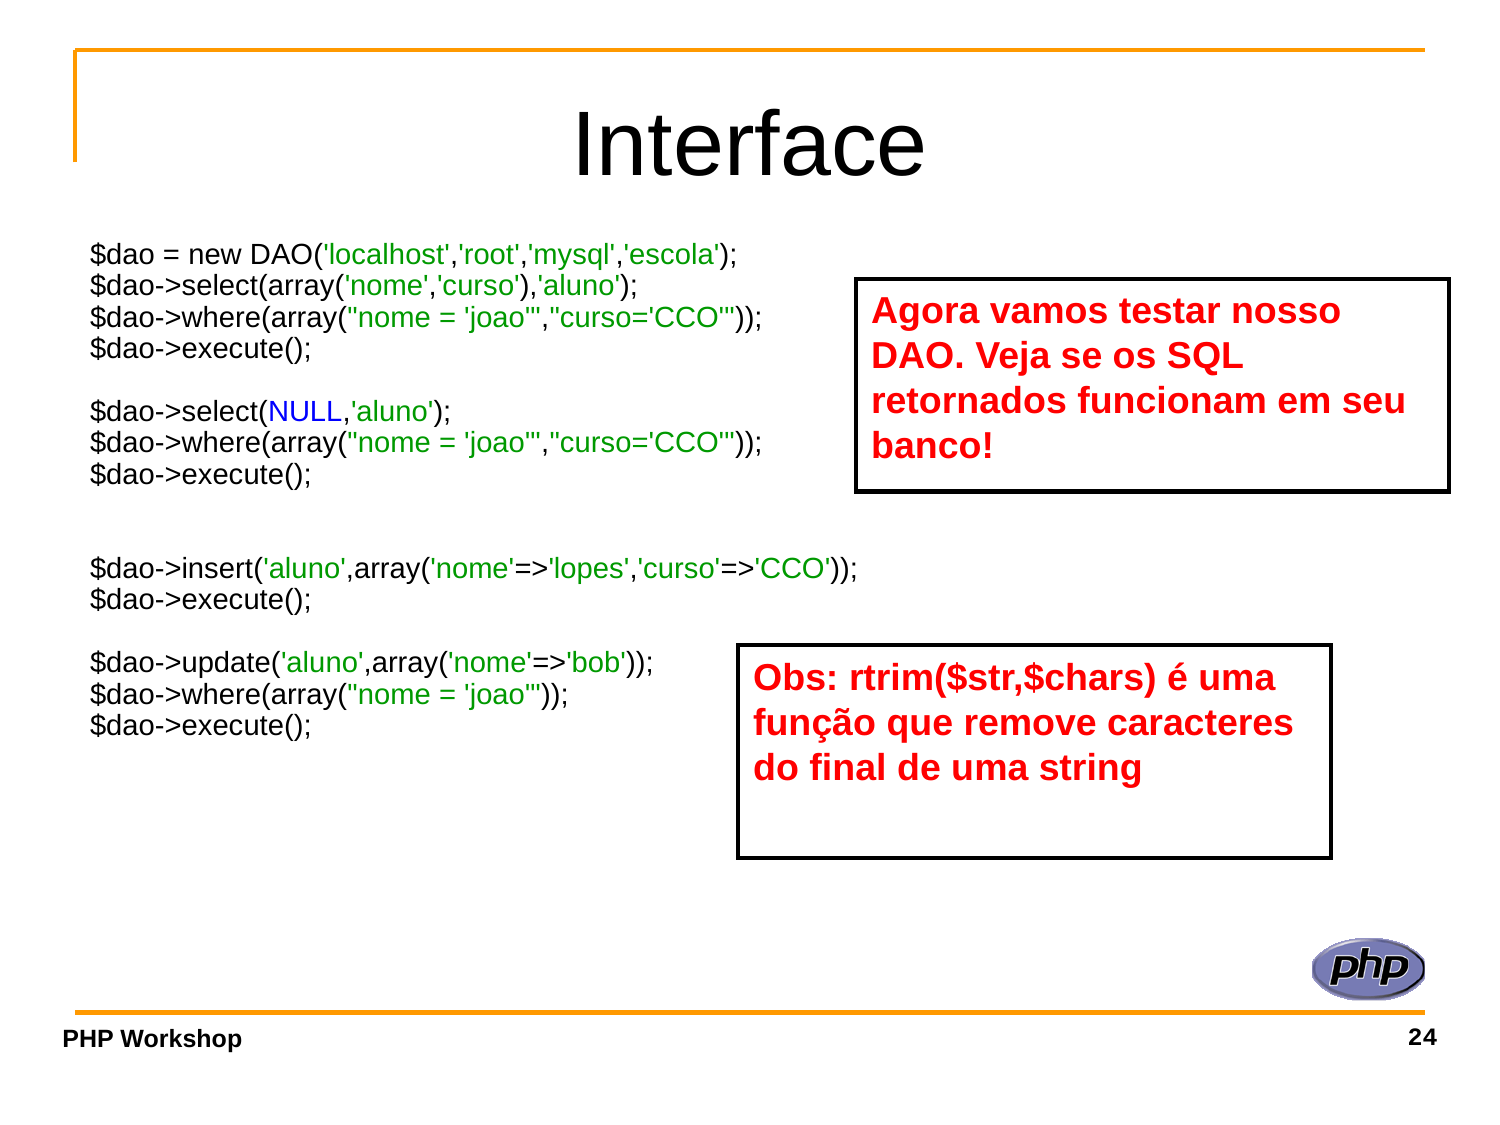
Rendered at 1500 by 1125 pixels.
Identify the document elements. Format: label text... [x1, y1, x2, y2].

text_box Agora vamos testar nosso DAO. Veja se os SQL retornados funcionam em seu banco! [856, 278, 1449, 492]
list $dao = new DAO('localhost','root','mysql','escola'); $dao->select(array('nome','curso'),'aluno'); $dao->where(array("nome = 'joao'","curso='CCO'")); $dao->execute(); $dao->select(NULL,'aluno'); $dao->where(array("nome = 'joao'","curso='CCO'")); $dao->execute(); $dao->insert('aluno',array('nome'=>'lopes','curso'=>'CCO')); $dao->execute(); $dao->update('aluno',array('nome'=>'bob')); $dao->where(array("nome = 'joao'")); $dao->execute(); [75, 233, 1425, 943]
text_box Obs: rtrim($str,$chars) é uma função que remove caracteres do final de uma string [738, 645, 1331, 858]
title Interface [75, 45, 1425, 233]
picture [1312, 943, 1425, 1001]
